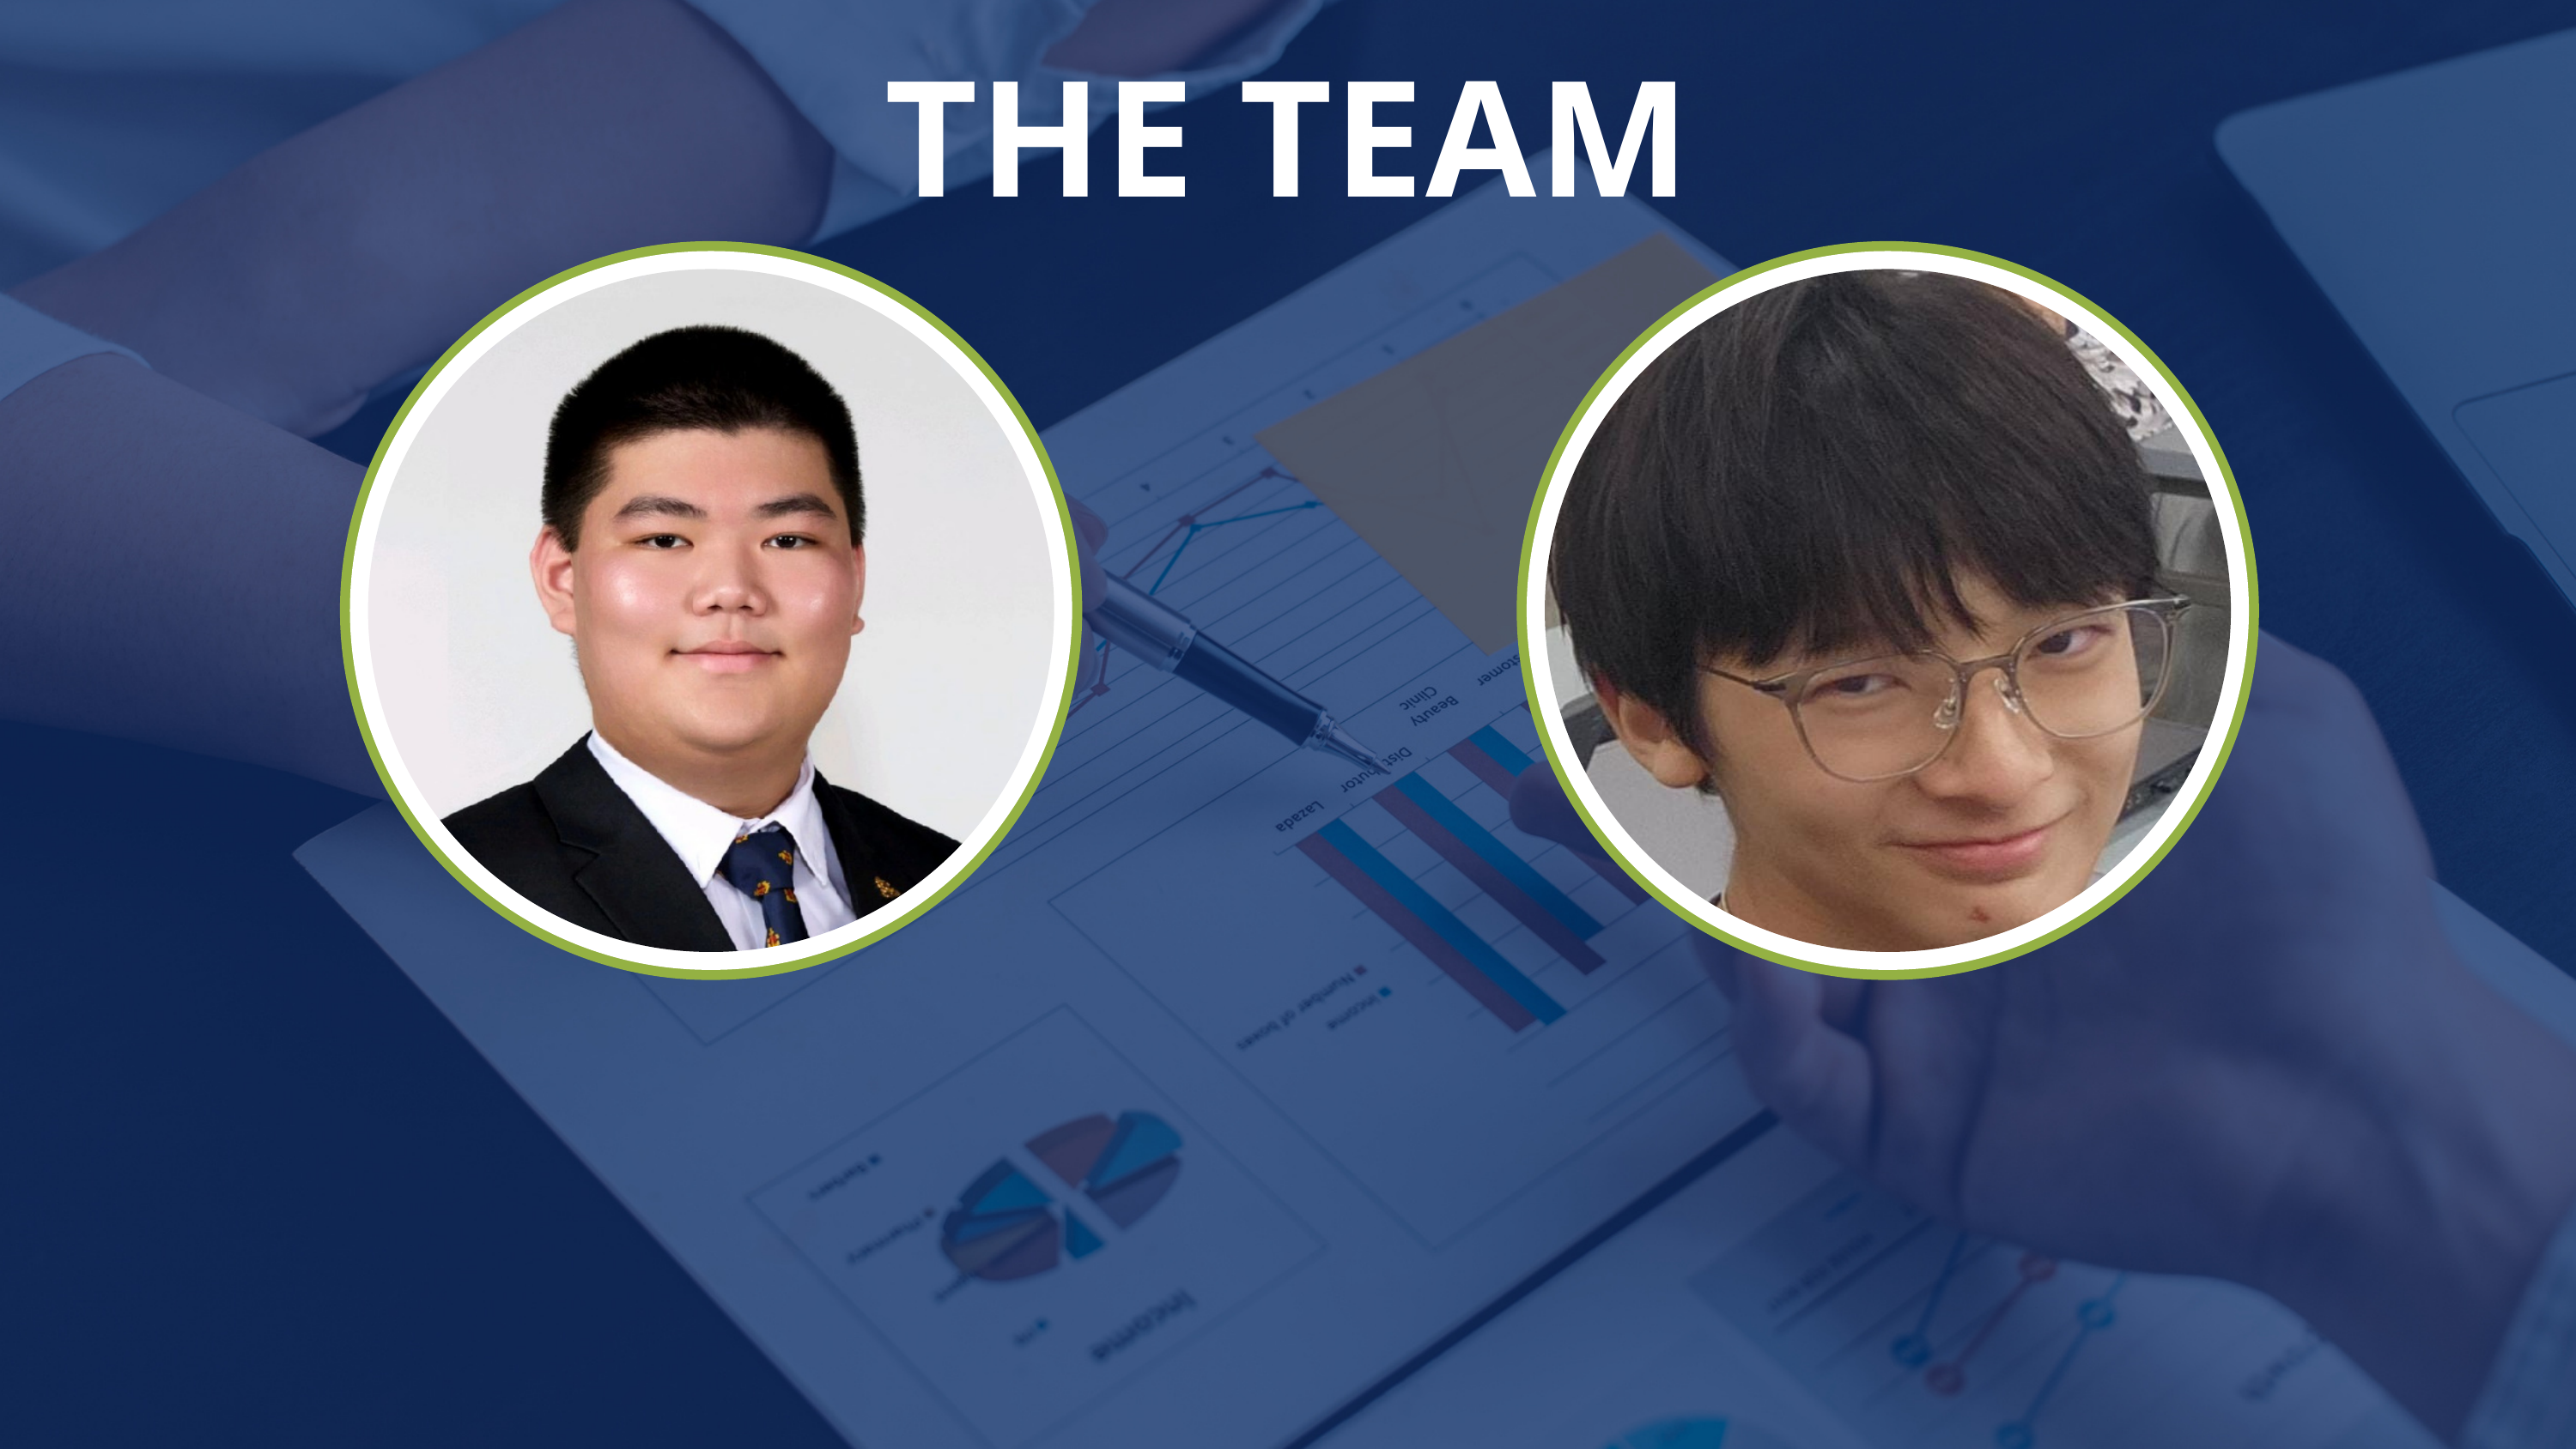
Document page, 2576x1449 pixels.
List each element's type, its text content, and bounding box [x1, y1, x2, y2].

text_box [1518, 240, 2258, 980]
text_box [341, 240, 1081, 980]
text_box THE TEAM [421, 81, 2155, 229]
text_box [0, 0, 2576, 1449]
